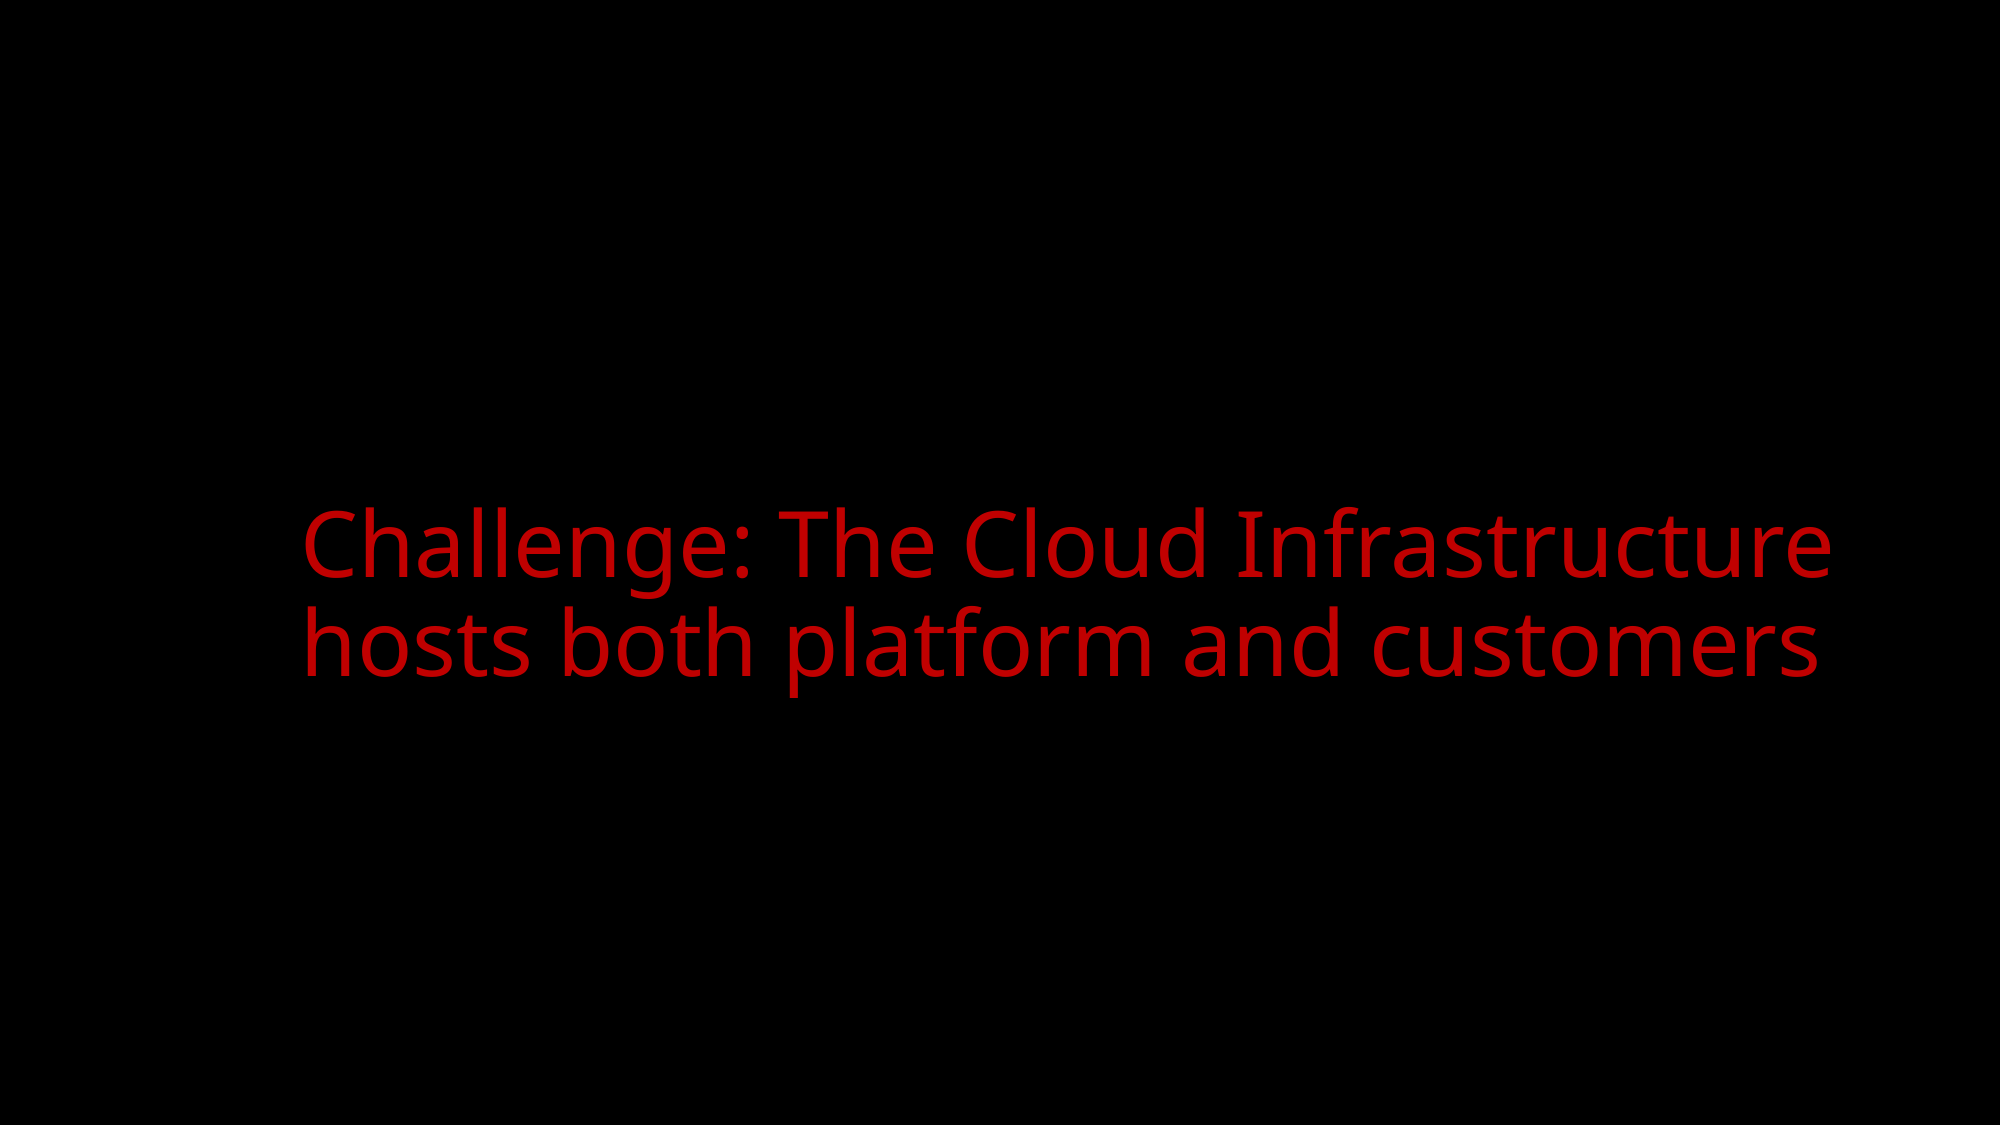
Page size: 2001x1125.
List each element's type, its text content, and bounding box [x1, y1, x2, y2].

title Challenge: The Cloud Infrastructure hosts both platform and customers [285, 488, 2000, 706]
